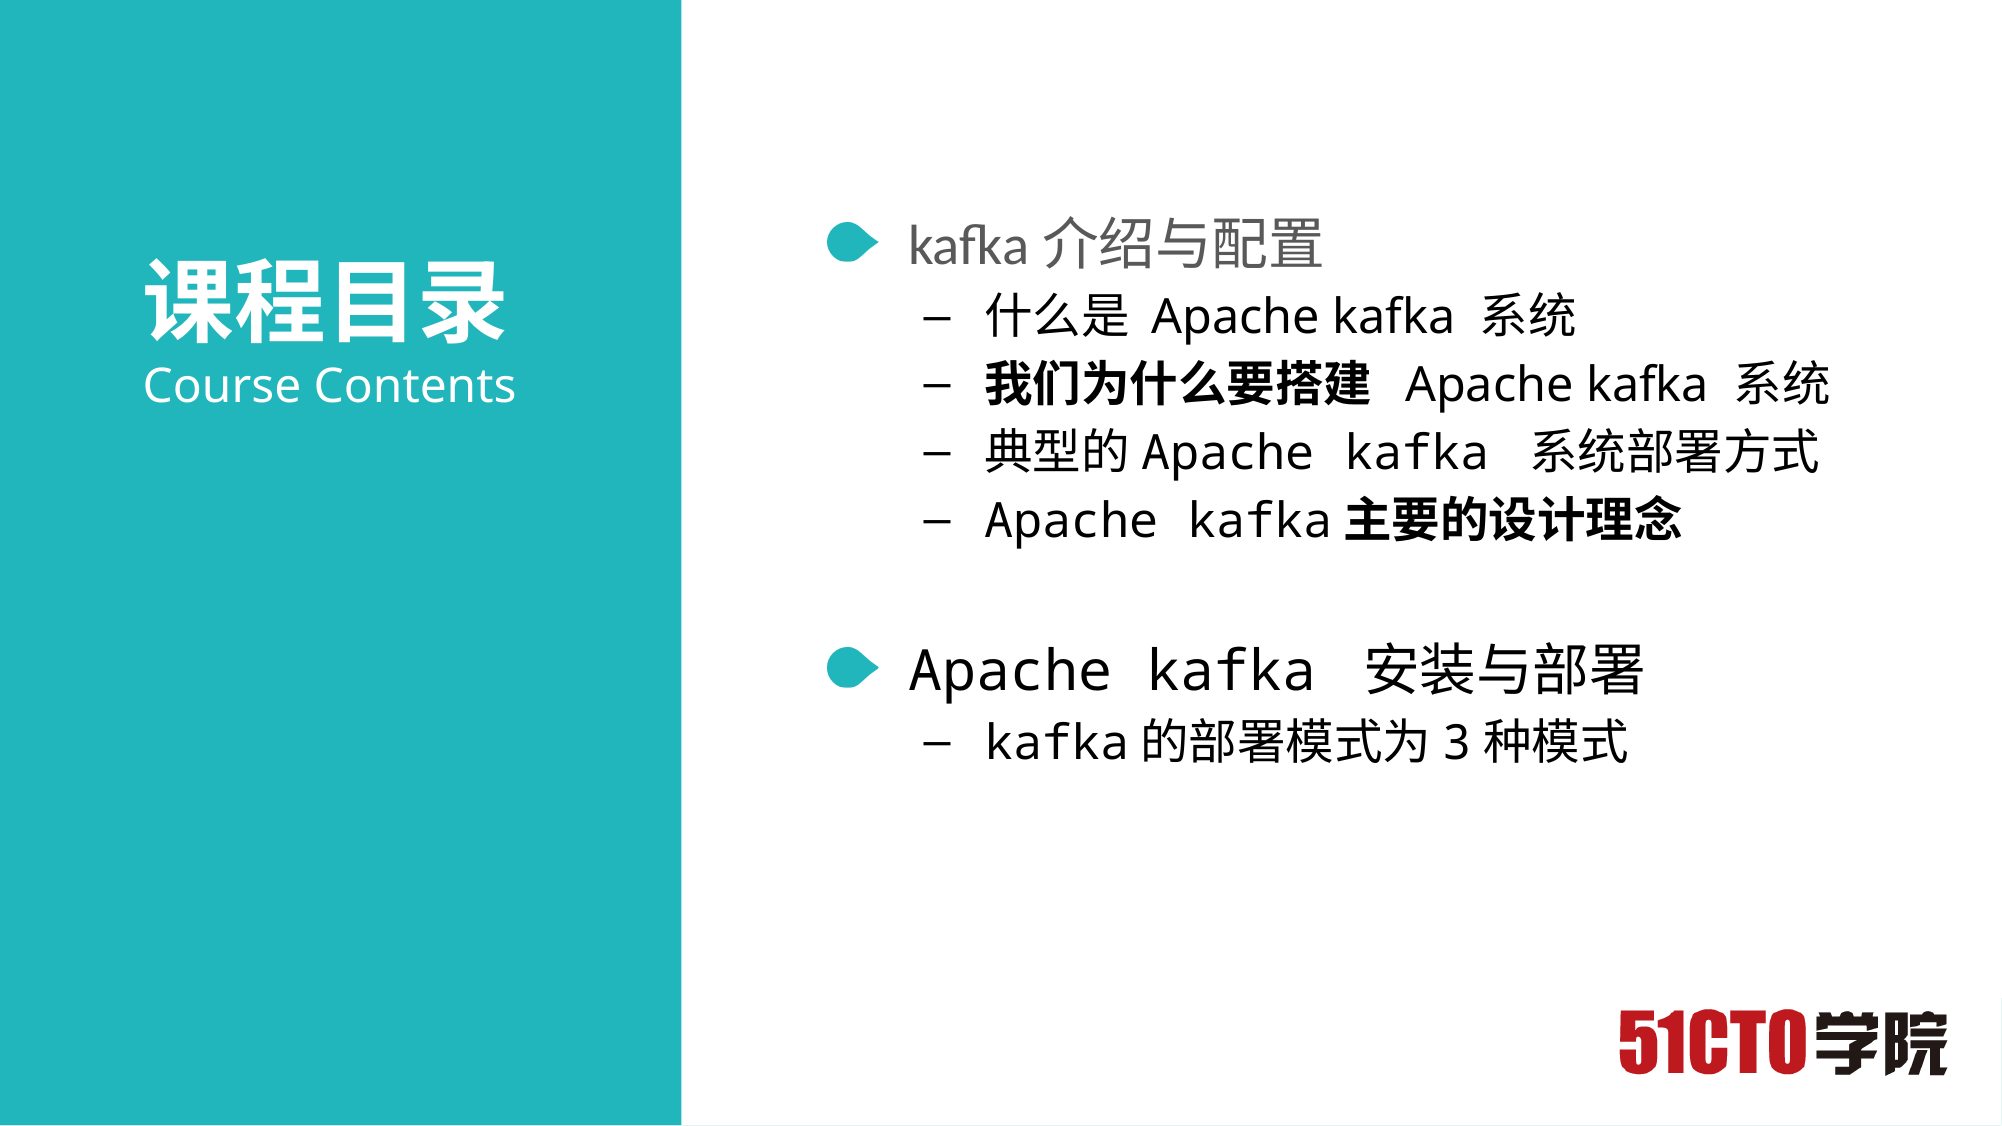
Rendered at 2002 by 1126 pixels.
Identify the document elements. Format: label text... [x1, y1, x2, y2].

picture [1614, 999, 1951, 1081]
picture [826, 646, 879, 688]
picture [826, 221, 879, 262]
list kafka介绍与配置 什么是 Apache kafka 系统 我们为什么要搭建 Apache kafka 系统 典型的Apache kafka 系统部署方式 Apache kafka主要的设计理念 Apache kafka 安装与部署 kafka的部署模式为3种模式 [811, 200, 1863, 882]
